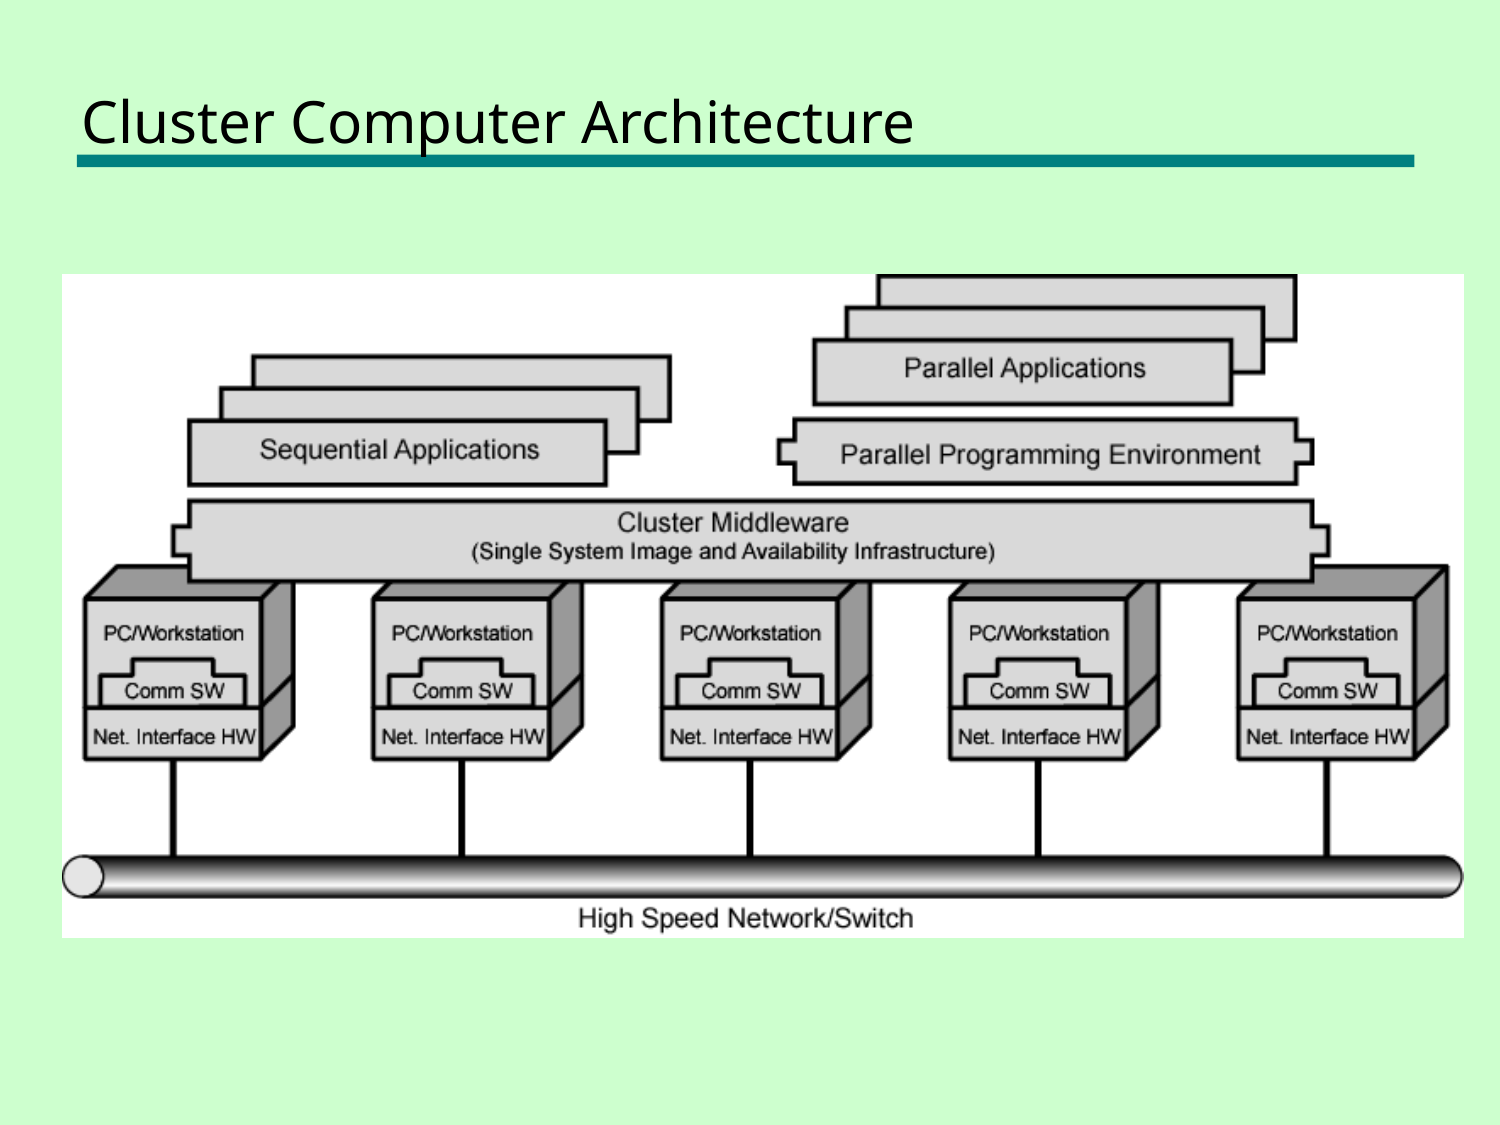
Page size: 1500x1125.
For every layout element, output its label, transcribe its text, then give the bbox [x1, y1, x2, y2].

title Cluster Computer Architecture [66, 24, 1413, 163]
picture [62, 274, 1465, 938]
